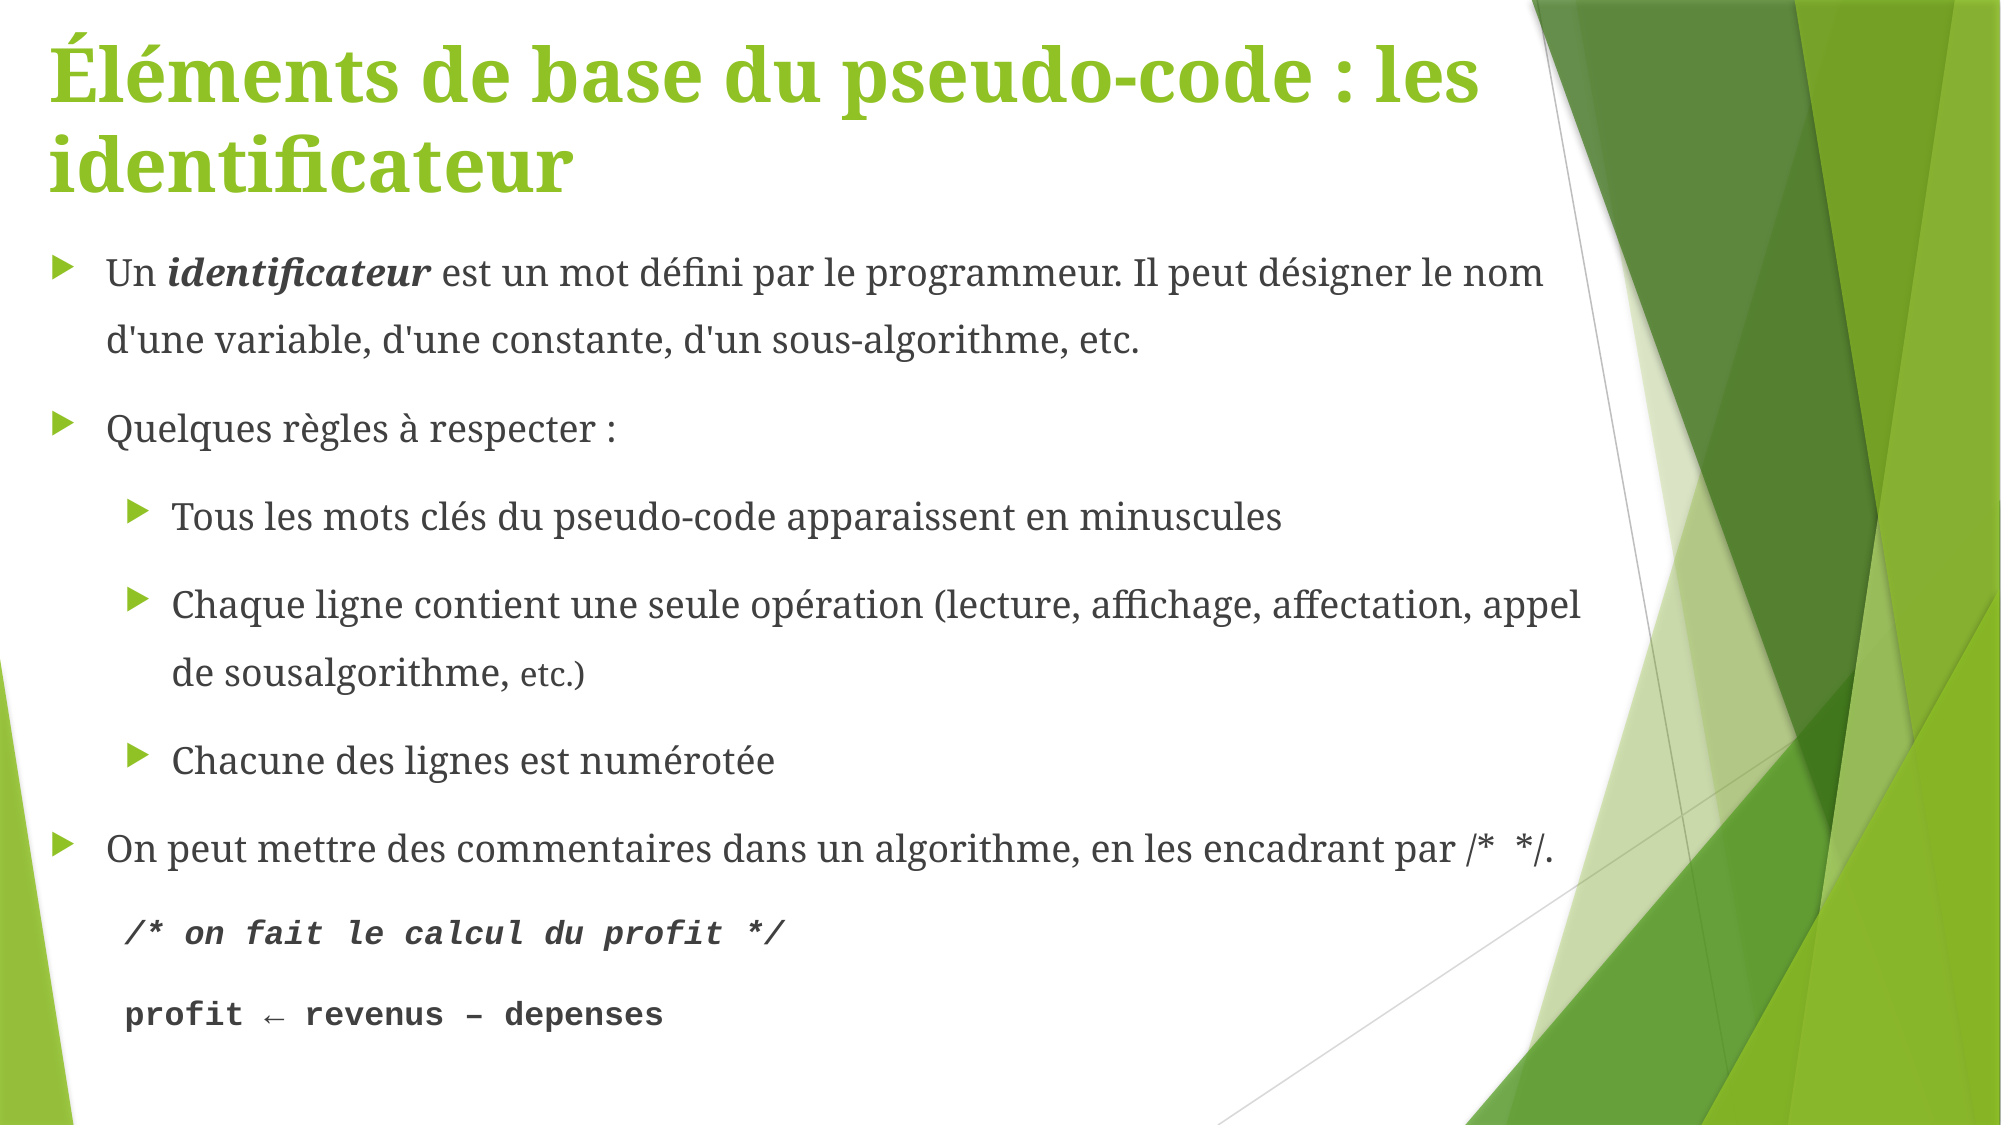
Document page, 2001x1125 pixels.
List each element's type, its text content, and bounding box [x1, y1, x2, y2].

title Éléments de base du pseudo-code : les identificateur [34, 20, 1790, 238]
list Un identificateur est un mot défini par le programmeur. Il peut désigner le nom d'une variable, d'une constante, d'un sous-algorithme, etc. Quelques règles à respecter : Tous les mots clés du pseudo-code apparaissent en minuscules Chaque ligne contient une seule opération (lecture, affichage, affectation, appel de sousalgorithme, etc.) Chacune des lignes est numérotée On peut mettre des commentaires dans un algorithme, en les encadrant par /* */. /* on fait le calcul du profit */ profit ← revenus – depenses [34, 218, 1608, 1084]
